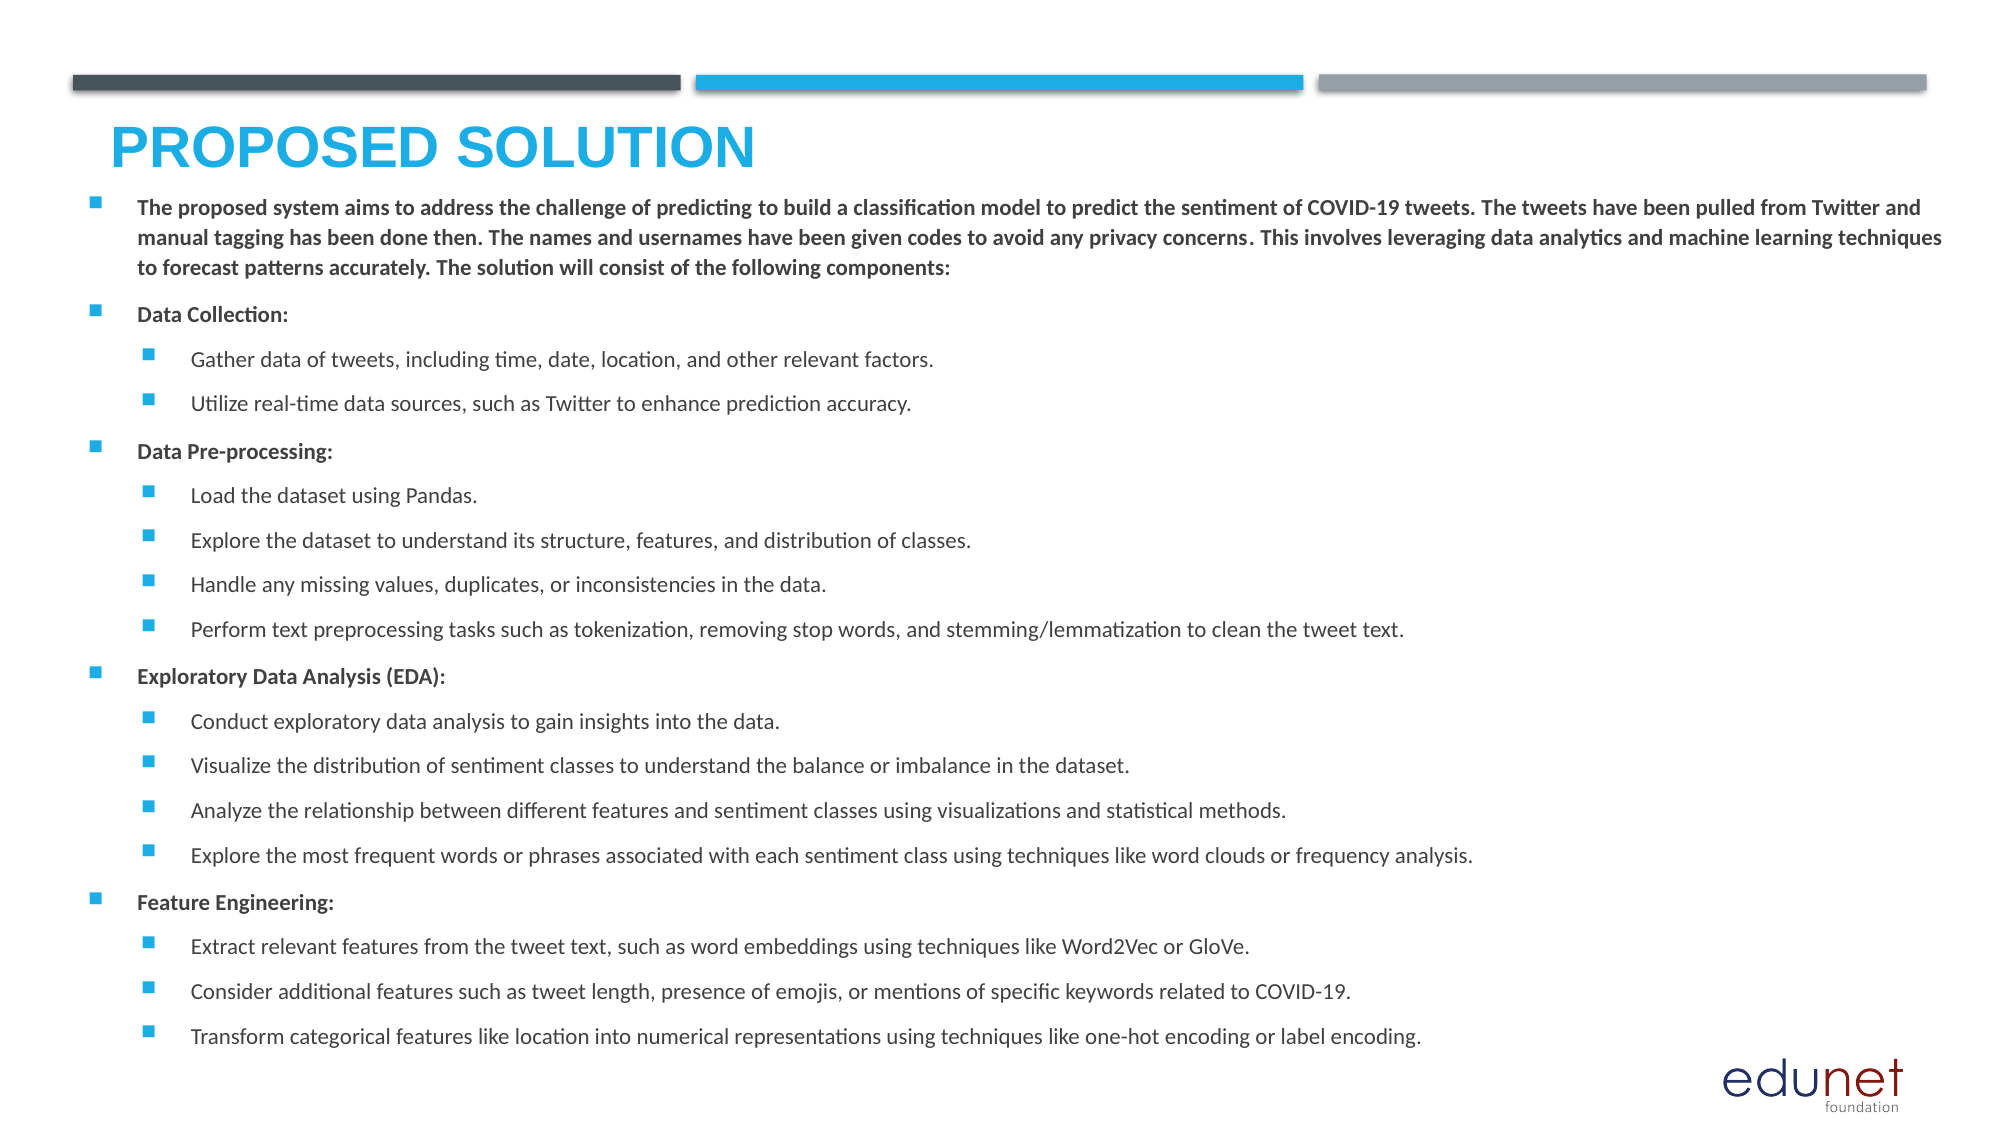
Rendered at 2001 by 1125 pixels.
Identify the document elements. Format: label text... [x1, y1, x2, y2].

picture [1719, 1076, 1905, 1116]
title Proposed Solution [95, 99, 1905, 162]
list The proposed system aims to address the challenge of predicting to build a classification model to predict the sentiment of COVID-19 tweets. The tweets have been pulled from Twitter and manual tagging has been done then. The names and usernames have been given codes to avoid any privacy concerns. This involves leveraging data analytics and machine learning techniques to forecast patterns accurately. The solution will consist of the following components: Data Collection: Gather data of tweets, including time, date, location, and other relevant factors. Utilize real-time data sources, such as Twitter to enhance prediction accuracy. Data Pre-processing: Load the dataset using Pandas. Explore the dataset to understand its structure, features, and distribution of classes. Handle any missing values, duplicates, or inconsistencies in the data. Perform text preprocessing tasks such as tokenization, removing stop words, and stemming/lemmatization to clean the tweet text. Exploratory Data Analysis (EDA): Conduct exploratory data analysis to gain insights into the data. Visualize the distribution of sentiment classes to understand the balance or imbalance in the dataset. Analyze the relationship between different features and sentiment classes using visualizations and statistical methods. Explore the most frequent words or phrases associated with each sentiment class using techniques like word clouds or frequency analysis. Feature Engineering: Extract relevant features from the tweet text, such as word embeddings using techniques like Word2Vec or GloVe. Consider additional features such as tweet length, presence of emojis, or mentions of specific keywords related to COVID-19. Transform categorical features like location into numerical representations using techniques like one-hot encoding or label encoding. [72, 162, 1978, 1076]
